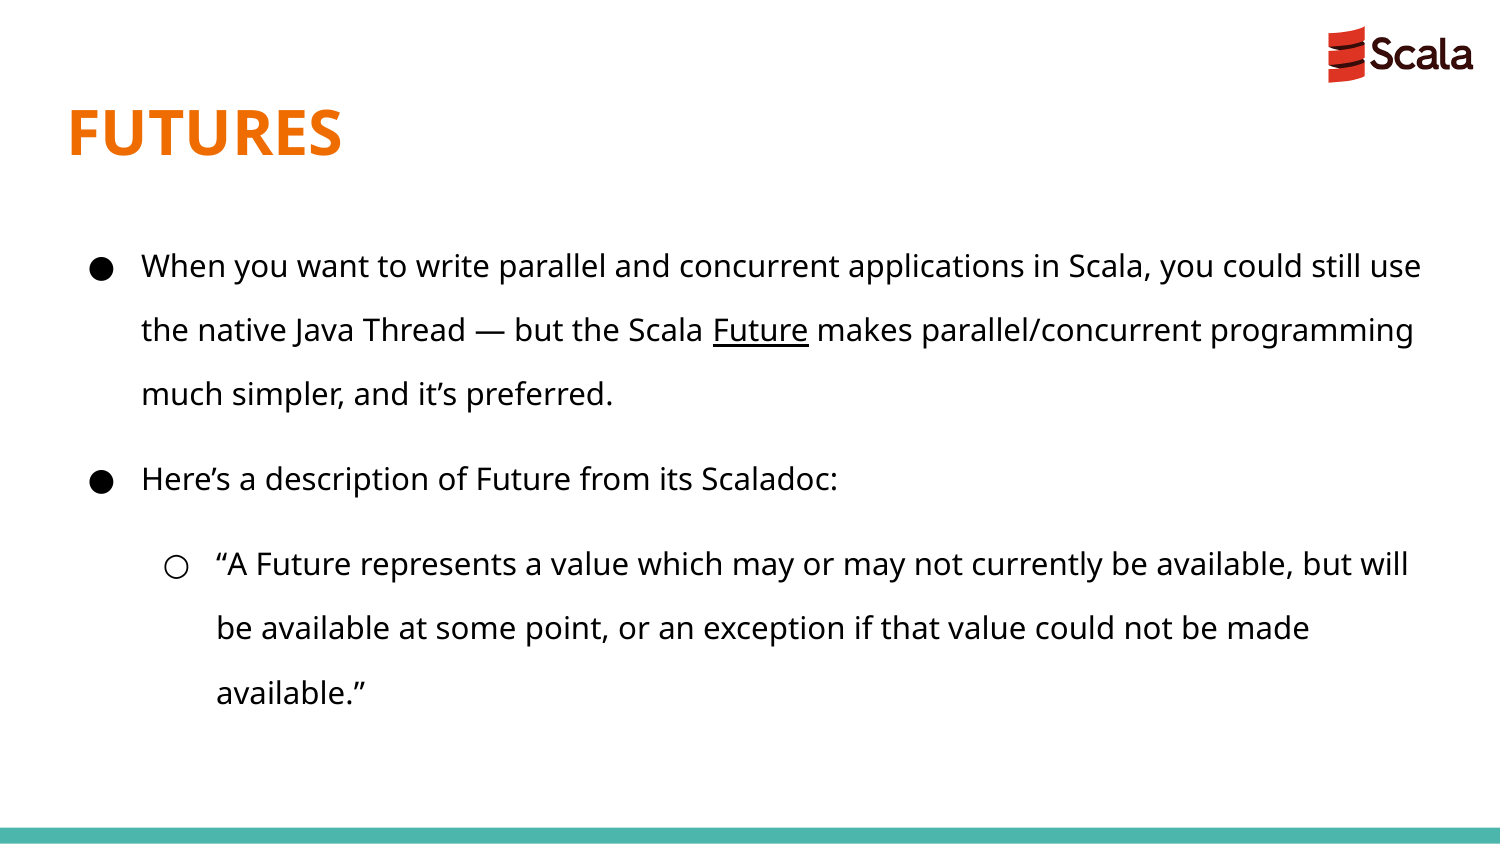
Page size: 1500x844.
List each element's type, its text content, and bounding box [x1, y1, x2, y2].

list When you want to write parallel and concurrent applications in Scala, you could still use the native Java Thread — but the Scala Future makes parallel/concurrent programming much simpler, and it’s preferred. Here’s a description of Future from its Scaladoc: “A Future represents a value which may or may not currently be available, but will be available at some point, or an exception if that value could not be made available.” [51, 207, 1449, 750]
title FUTURES [51, 72, 1449, 189]
picture [1319, 20, 1479, 94]
